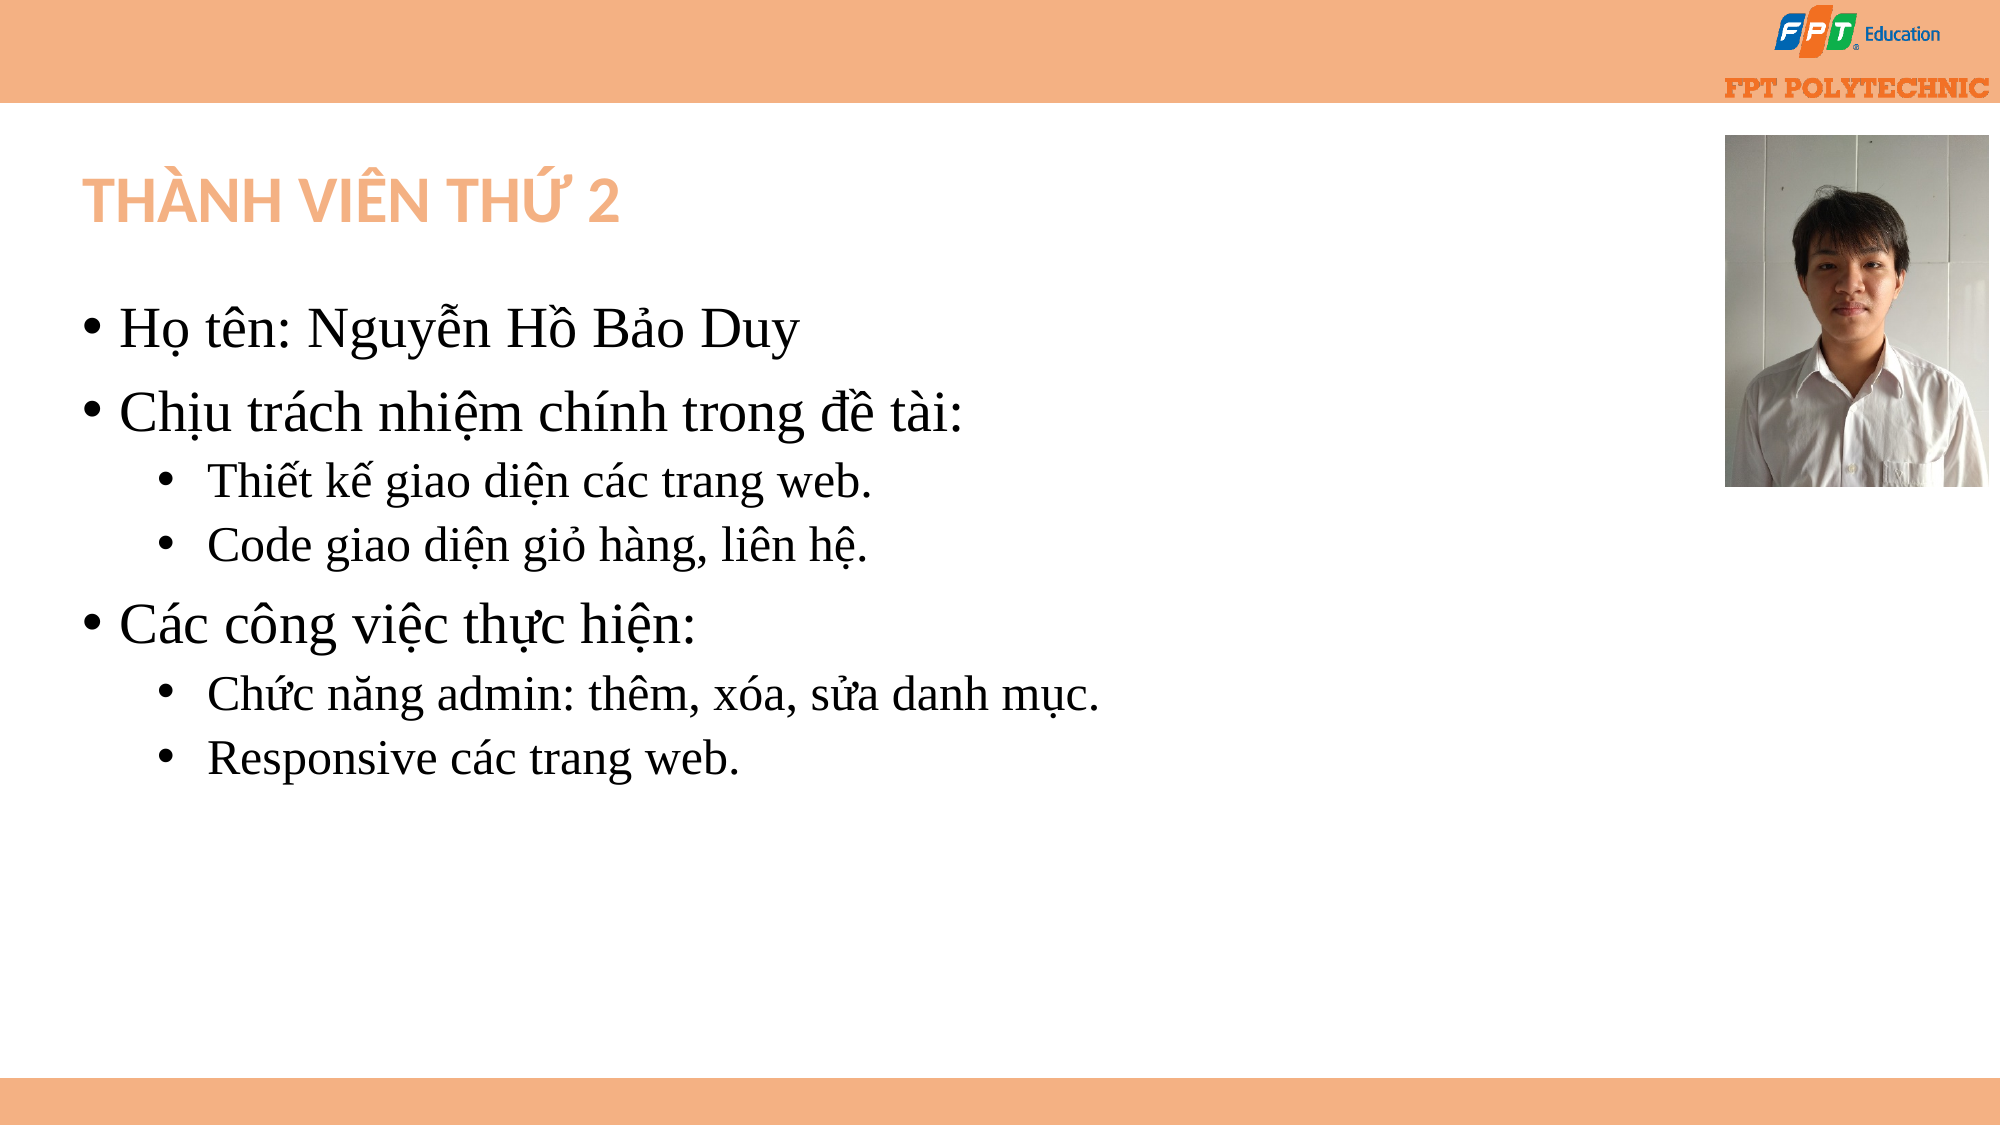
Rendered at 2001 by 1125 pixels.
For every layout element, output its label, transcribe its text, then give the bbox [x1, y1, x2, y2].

text_box [0, 1077, 2000, 1125]
text_box [0, 0, 2000, 104]
picture [1724, 135, 1989, 487]
text_box Họ tên: Nguyễn Hồ Bảo Duy Chịu trách nhiệm chính trong đề tài: Thiết kế giao diện các trang web. Code giao diện giỏ hàng, liên hệ. Các công việc thực hiện: Chức năng admin: thêm, xóa, sửa danh mục. Responsive các trang web. [67, 289, 1168, 1120]
picture [1724, 5, 1990, 98]
text_box THÀNH VIÊN THỨ 2 [67, 148, 678, 244]
